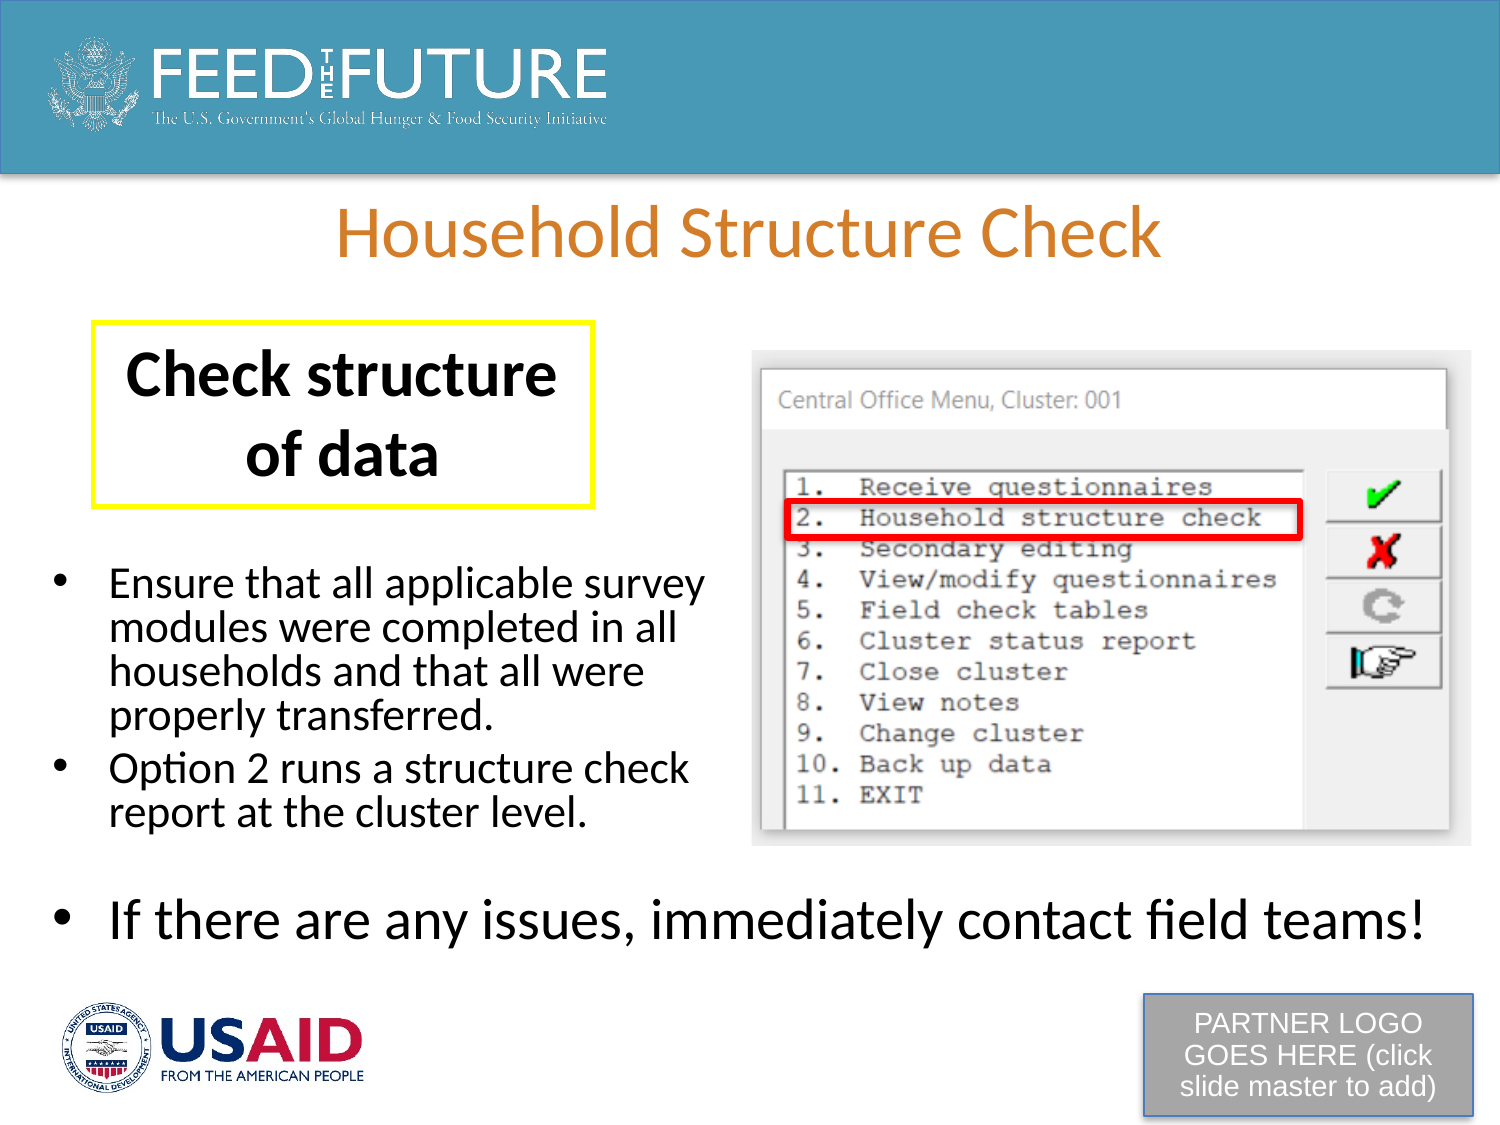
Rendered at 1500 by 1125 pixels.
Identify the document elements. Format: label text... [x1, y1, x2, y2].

text_box Check structure of data [92, 322, 593, 507]
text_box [751, 349, 1472, 846]
title Household Structure Check [271, 174, 1211, 275]
picture [17, 974, 407, 1125]
list If there are any issues, immediately contact field teams! [37, 887, 1472, 952]
